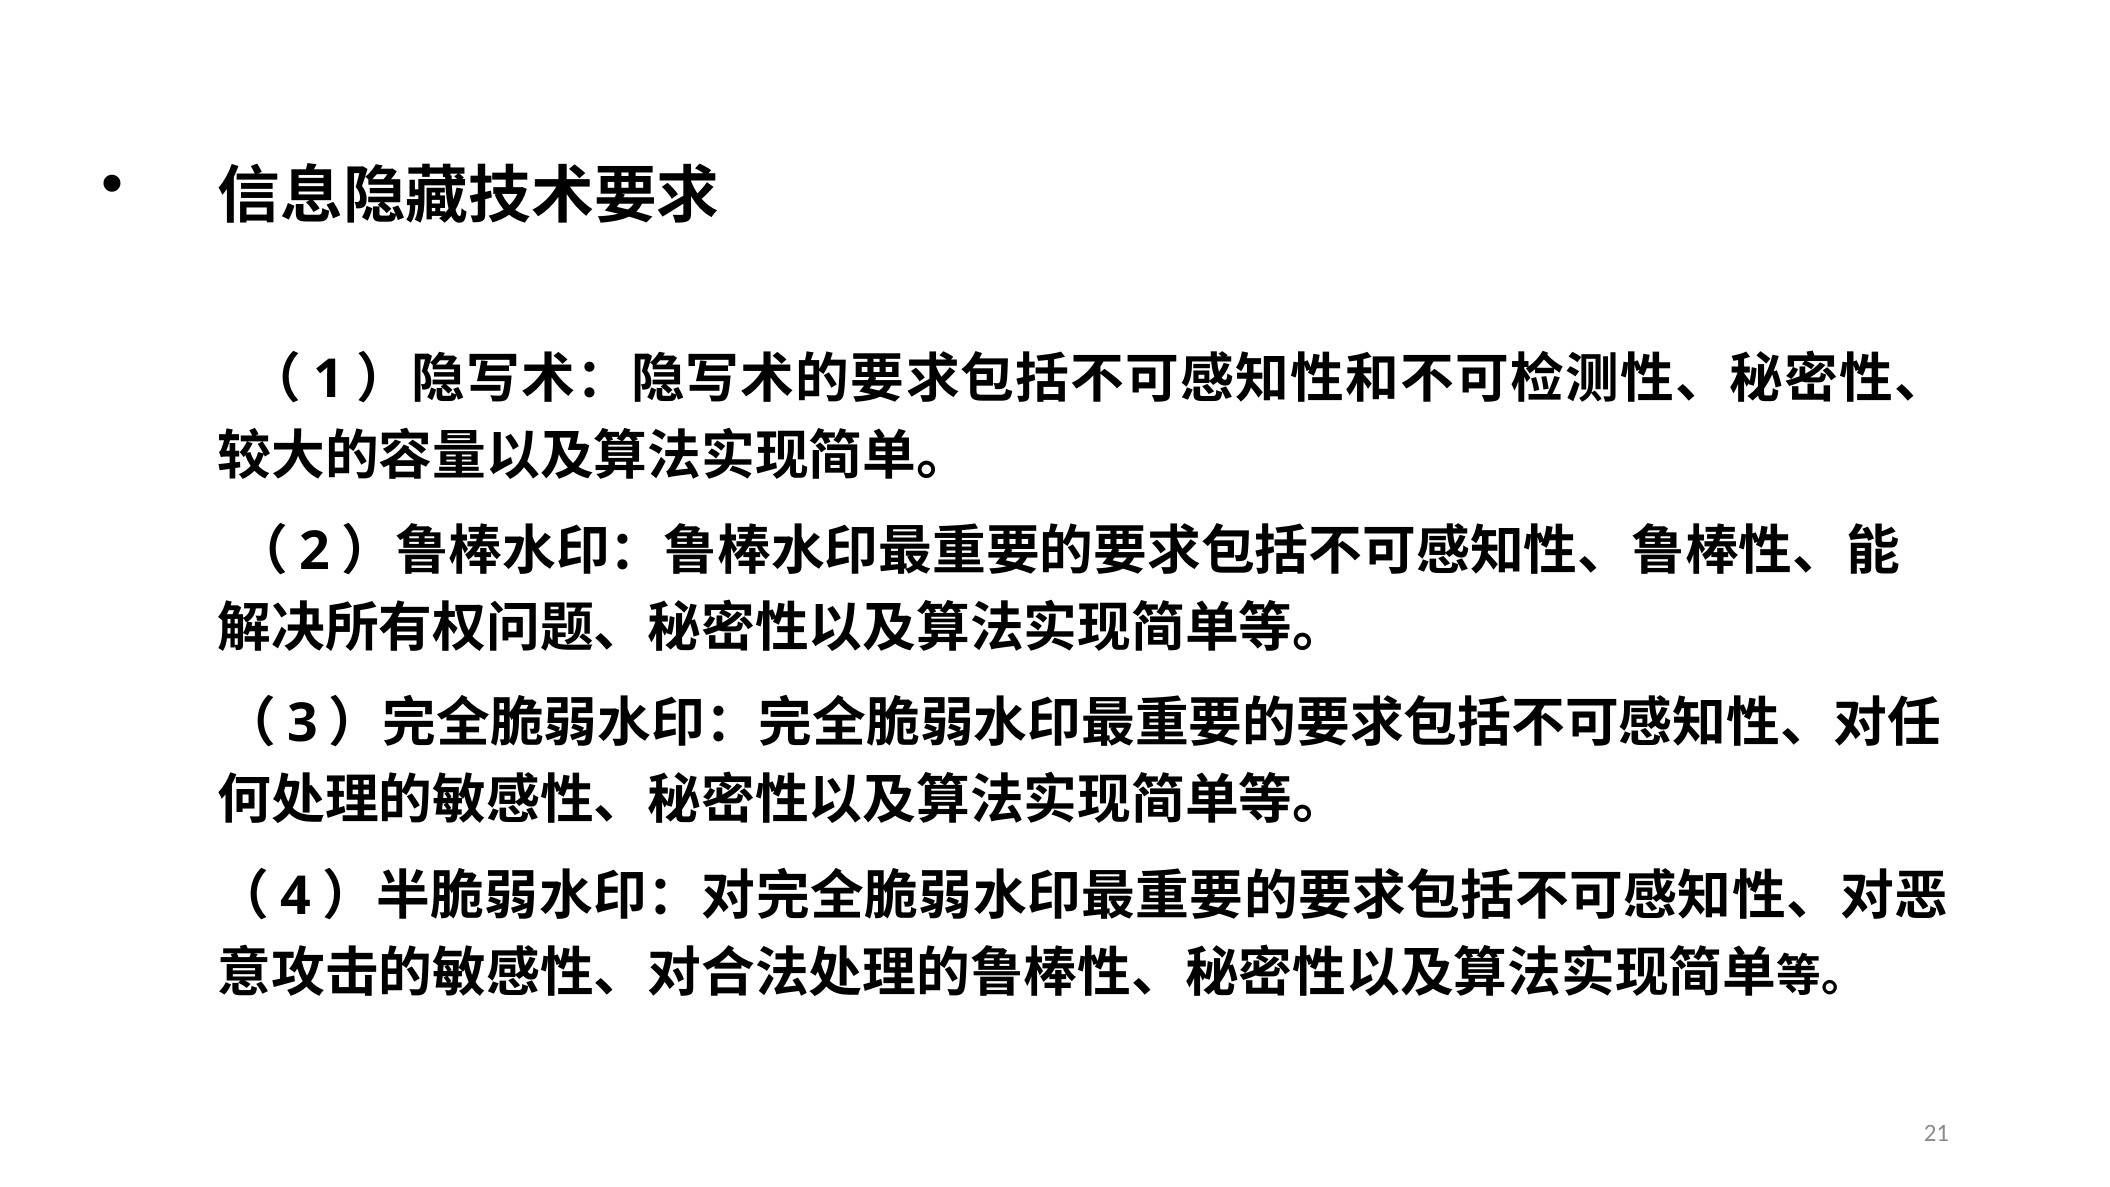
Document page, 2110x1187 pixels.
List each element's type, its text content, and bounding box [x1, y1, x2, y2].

slide_number 21 [1489, 1099, 1965, 1163]
list 信息隐藏技术要求 （1）隐写术：隐写术的要求包括不可感知性和不可检测性、秘密性、较大的容量以及算法实现简单。 （2）鲁棒水印：鲁棒水印最重要的要求包括不可感知性、鲁棒性、能解决所有权问题、秘密性以及算法实现简单等。 （3）完全脆弱水印：完全脆弱水印最重要的要求包括不可感知性、对任何处理的敏感性、秘密性以及算法实现简单等。 （4）半脆弱水印：对完全脆弱水印最重要的要求包括不可感知性、对恶意攻击的敏感性、对合法处理的鲁棒性、秘密性以及算法实现简单等。 [86, 132, 1964, 1090]
